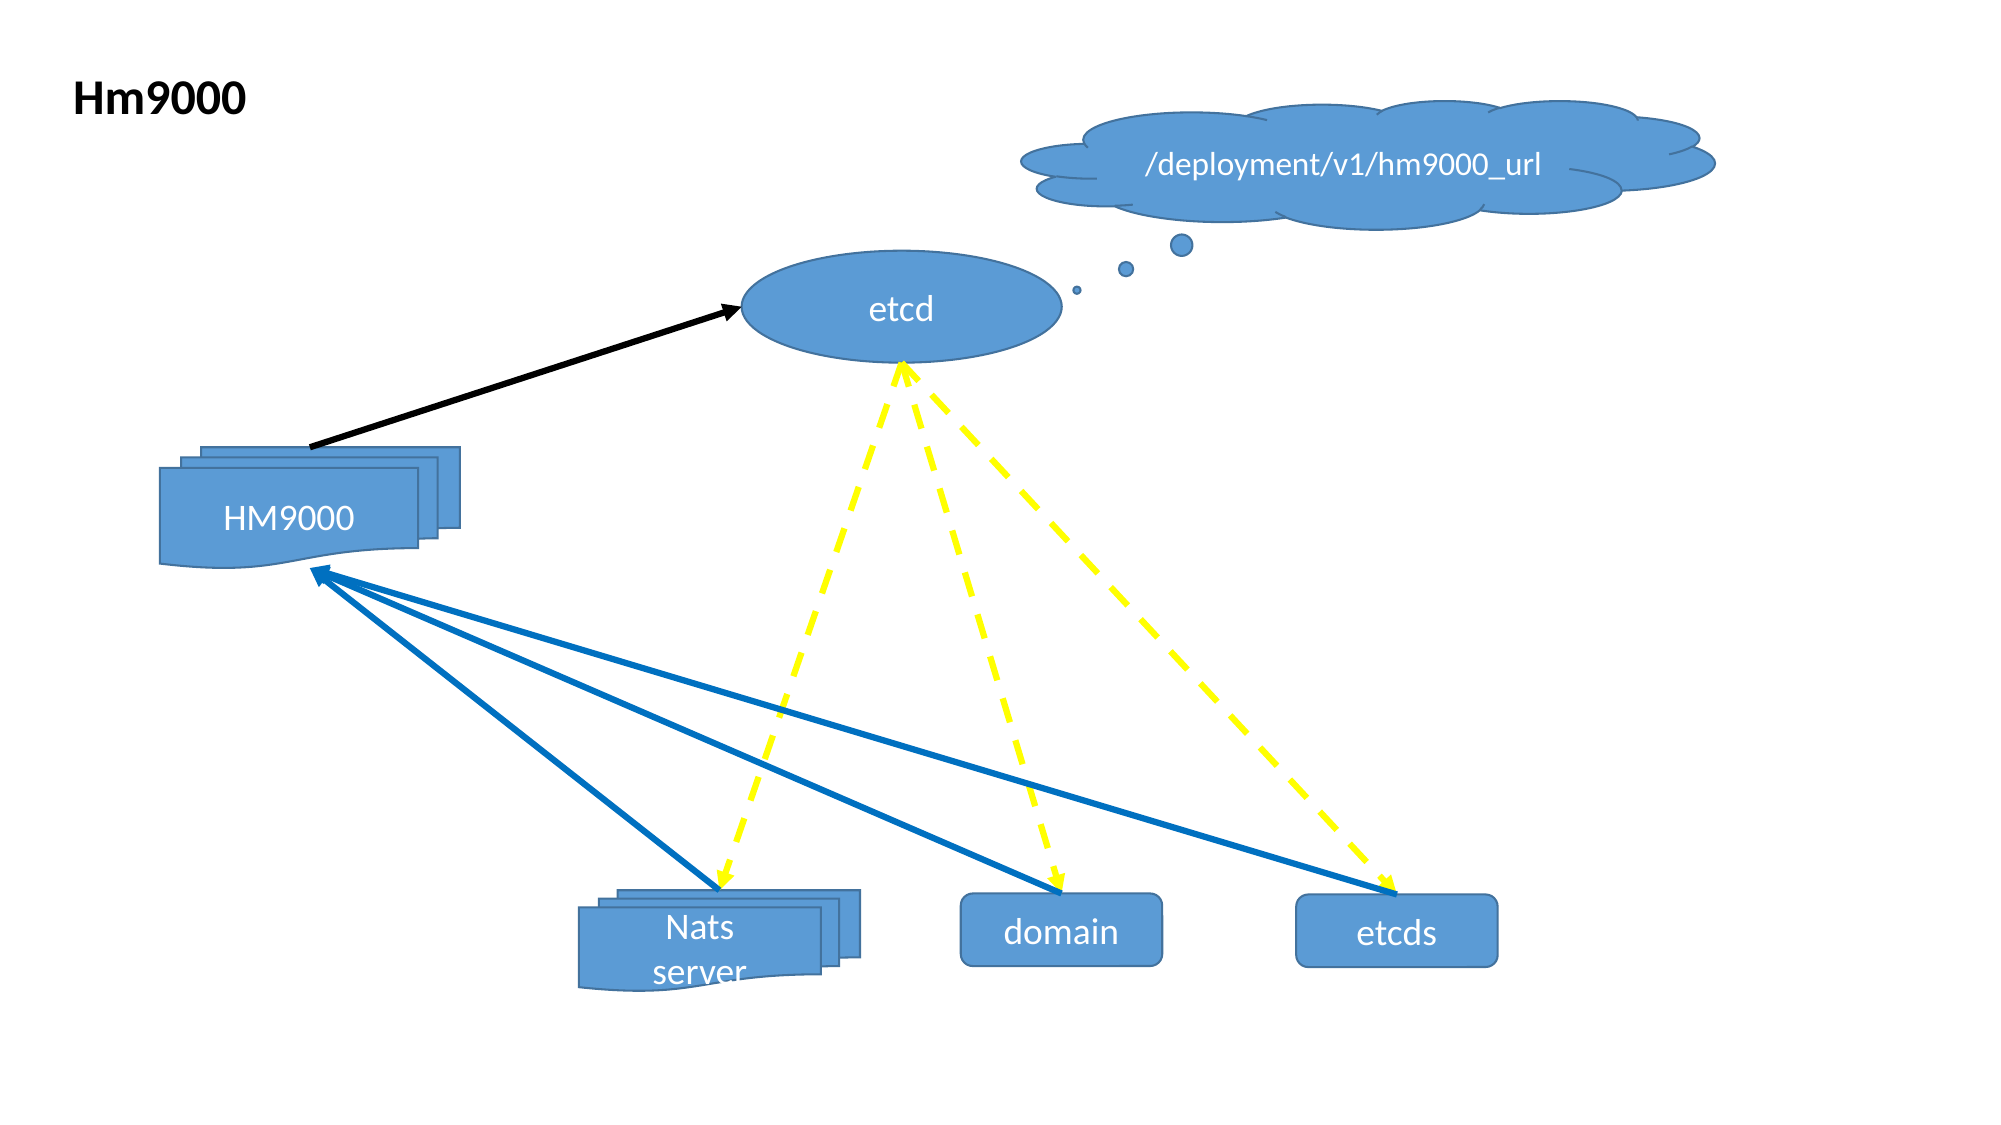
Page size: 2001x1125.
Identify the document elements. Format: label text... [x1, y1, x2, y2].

text_box /deployment/v1/hm9000_url [1019, 100, 1717, 231]
text_box etcds [1295, 893, 1499, 969]
text_box domain [959, 895, 1164, 968]
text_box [738, 362, 901, 563]
text_box Hm9000 [58, 57, 262, 132]
text_box Nats server [577, 895, 862, 992]
text_box etcd [740, 249, 1063, 362]
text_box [330, 306, 742, 448]
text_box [901, 362, 1397, 563]
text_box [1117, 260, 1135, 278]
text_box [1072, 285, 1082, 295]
text_box HM9000 [158, 446, 461, 569]
text_box /deployment/v1/hm9000_url [1169, 233, 1194, 257]
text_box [289, 563, 1397, 895]
